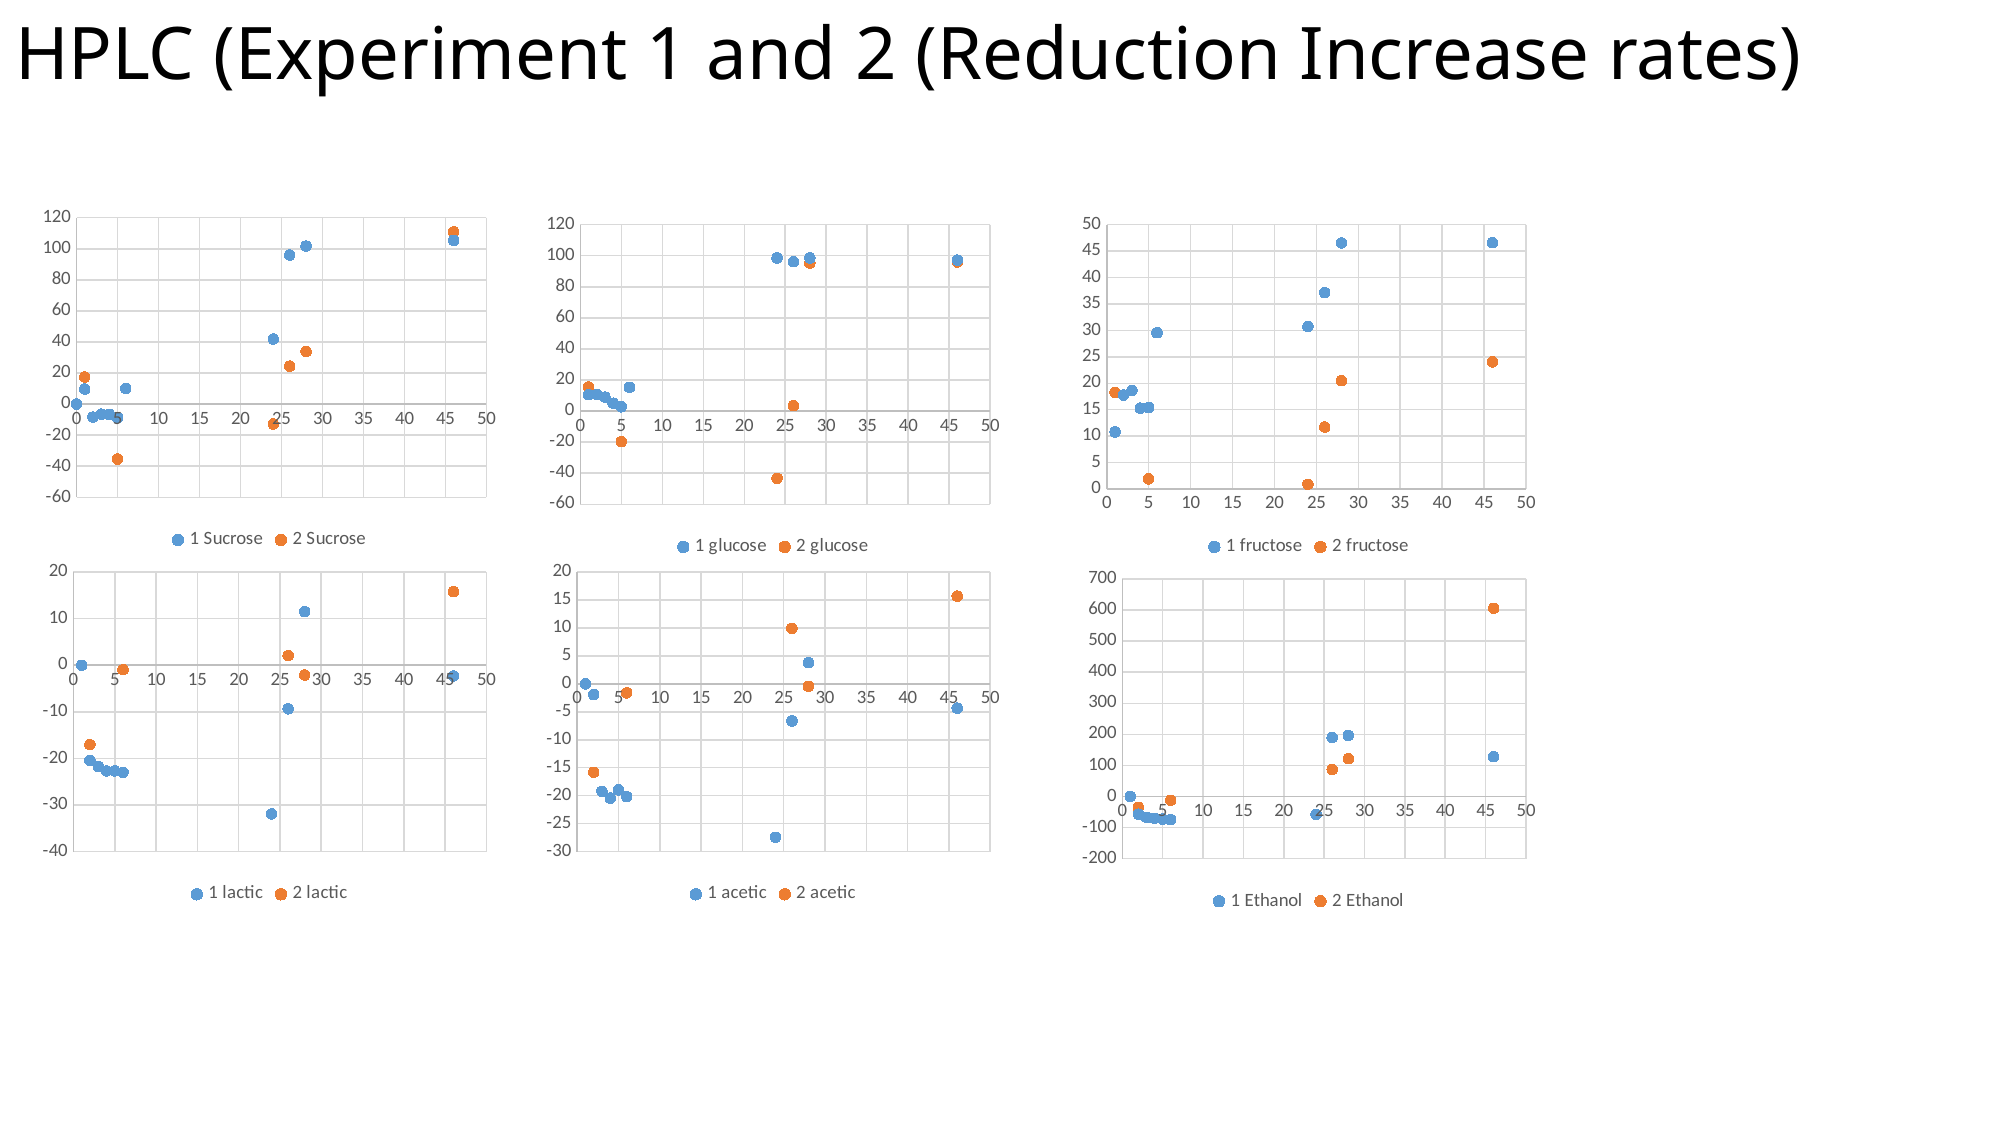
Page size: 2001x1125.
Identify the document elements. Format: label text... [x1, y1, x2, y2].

chart [1072, 208, 1545, 917]
chart [536, 208, 1010, 910]
title HPLC (Experiment 1 and 2 (Reduction Increase rates) [0, 0, 1839, 112]
chart [32, 201, 506, 910]
